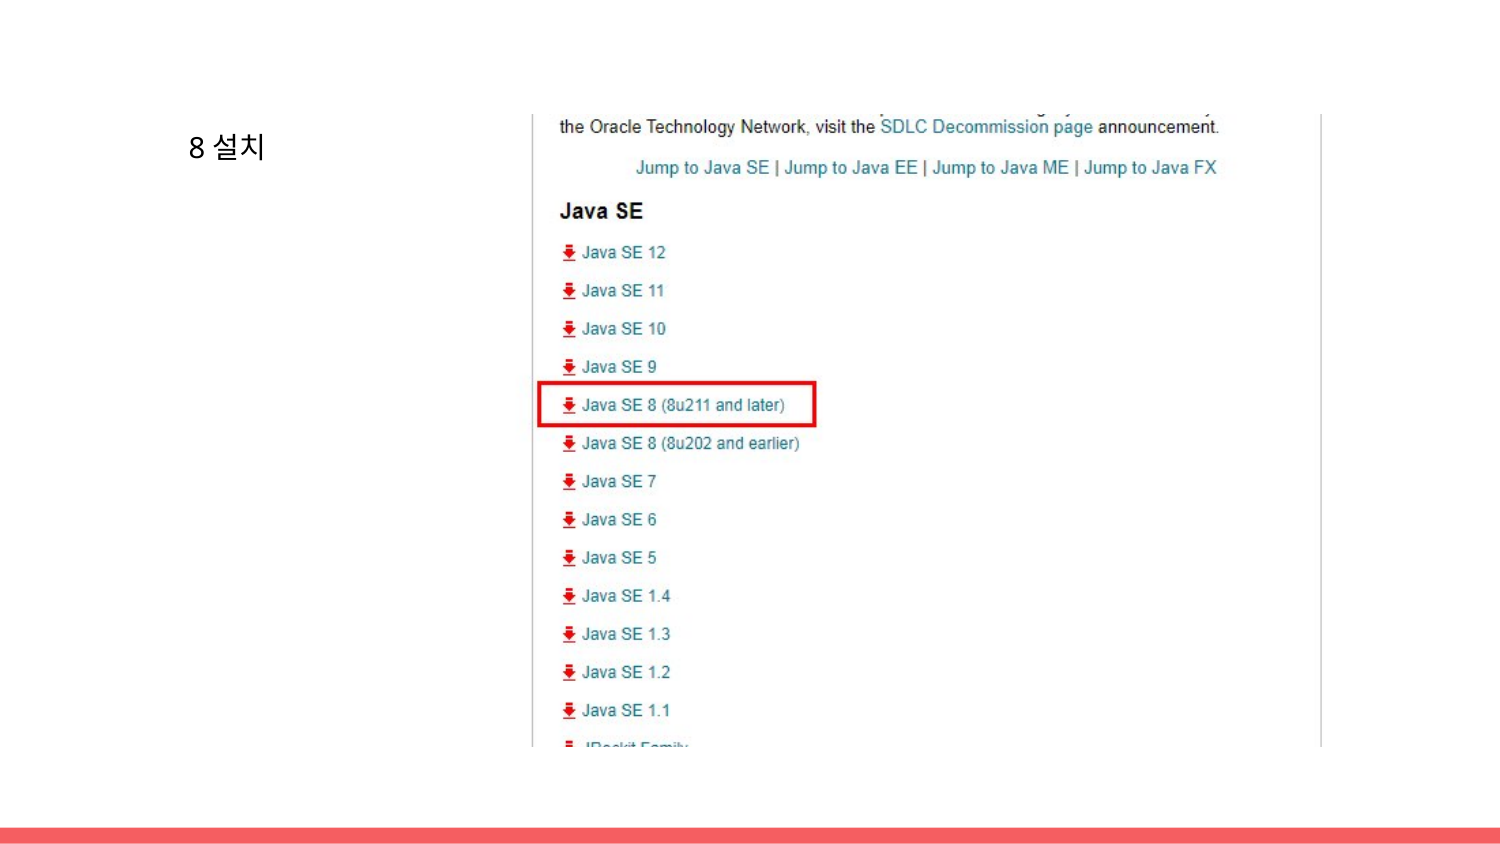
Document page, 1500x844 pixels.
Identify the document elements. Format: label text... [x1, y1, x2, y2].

text_box 8설치 [173, 114, 338, 179]
picture [408, 114, 1371, 748]
